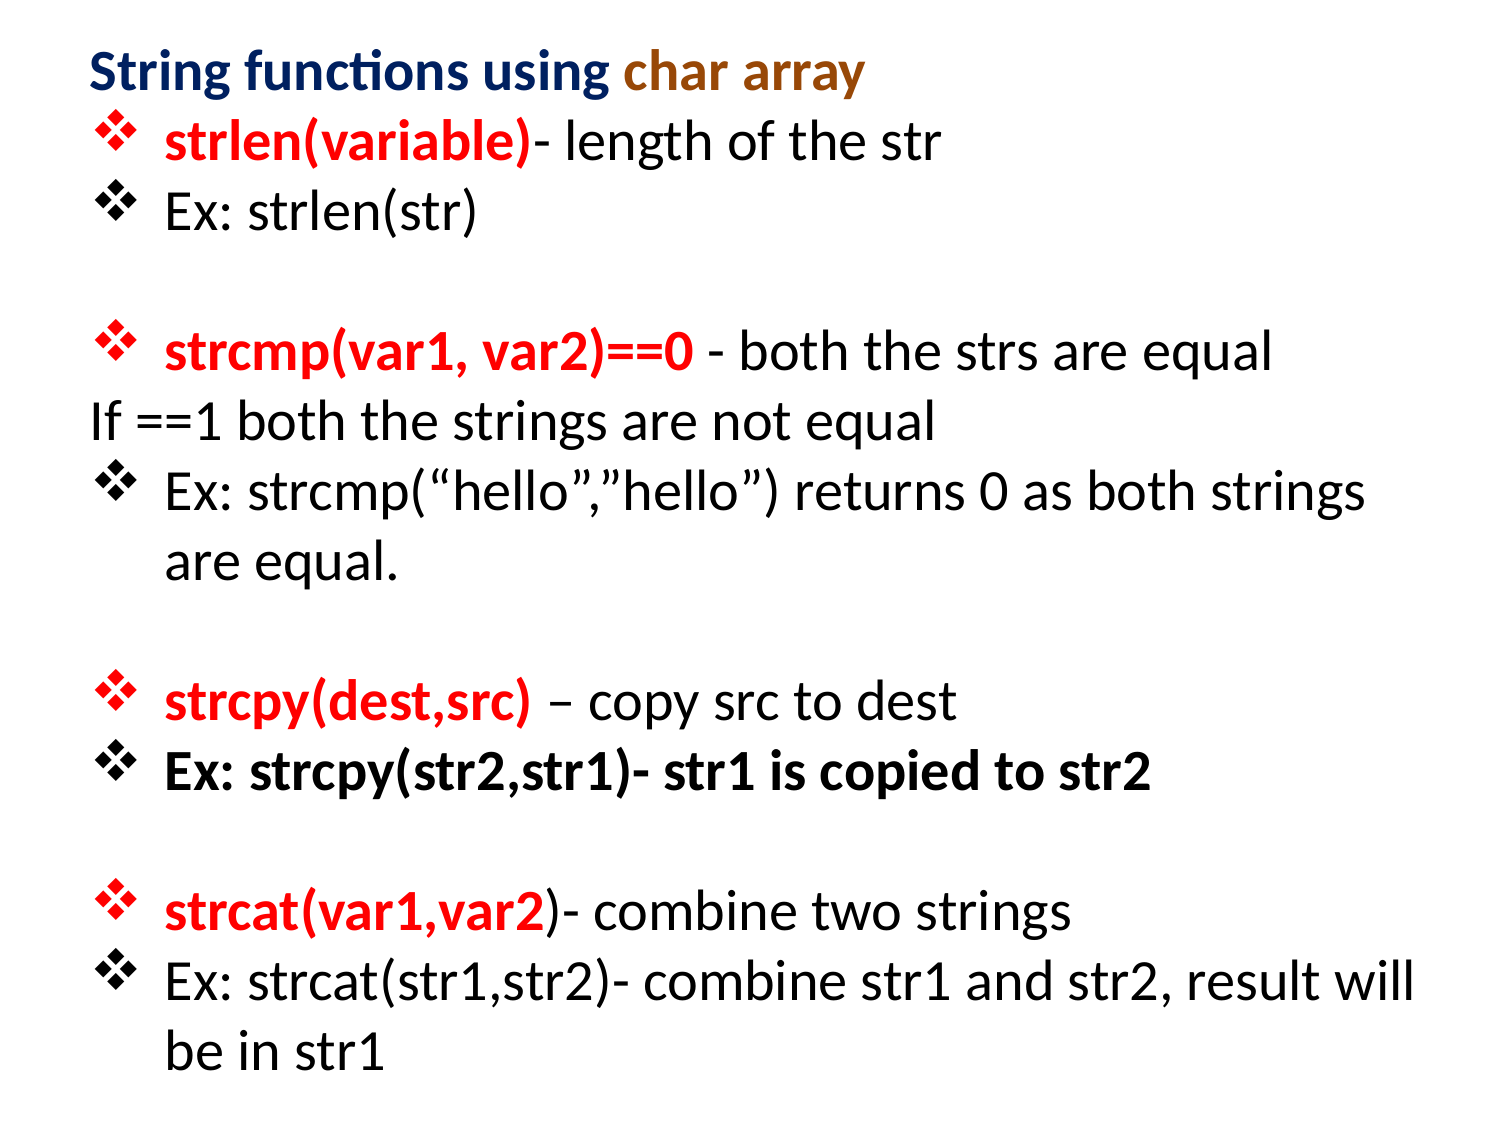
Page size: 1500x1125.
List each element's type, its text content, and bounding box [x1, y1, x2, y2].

text_box String functions using char array strlen(variable)- length of the str Ex: strlen(str) strcmp(var1, var2)==0 - both the strs are equal If ==1 both the strings are not equal Ex: strcmp(“hello”,”hello”) returns 0 as both strings are equal. strcpy(dest,src) – copy src to dest Ex: strcpy(str2,str1)- str1 is copied to str2 strcat(var1,var2)- combine two strings Ex: strcat(str1,str2)- combine str1 and str2, result will be in str1 [74, 24, 1438, 1125]
